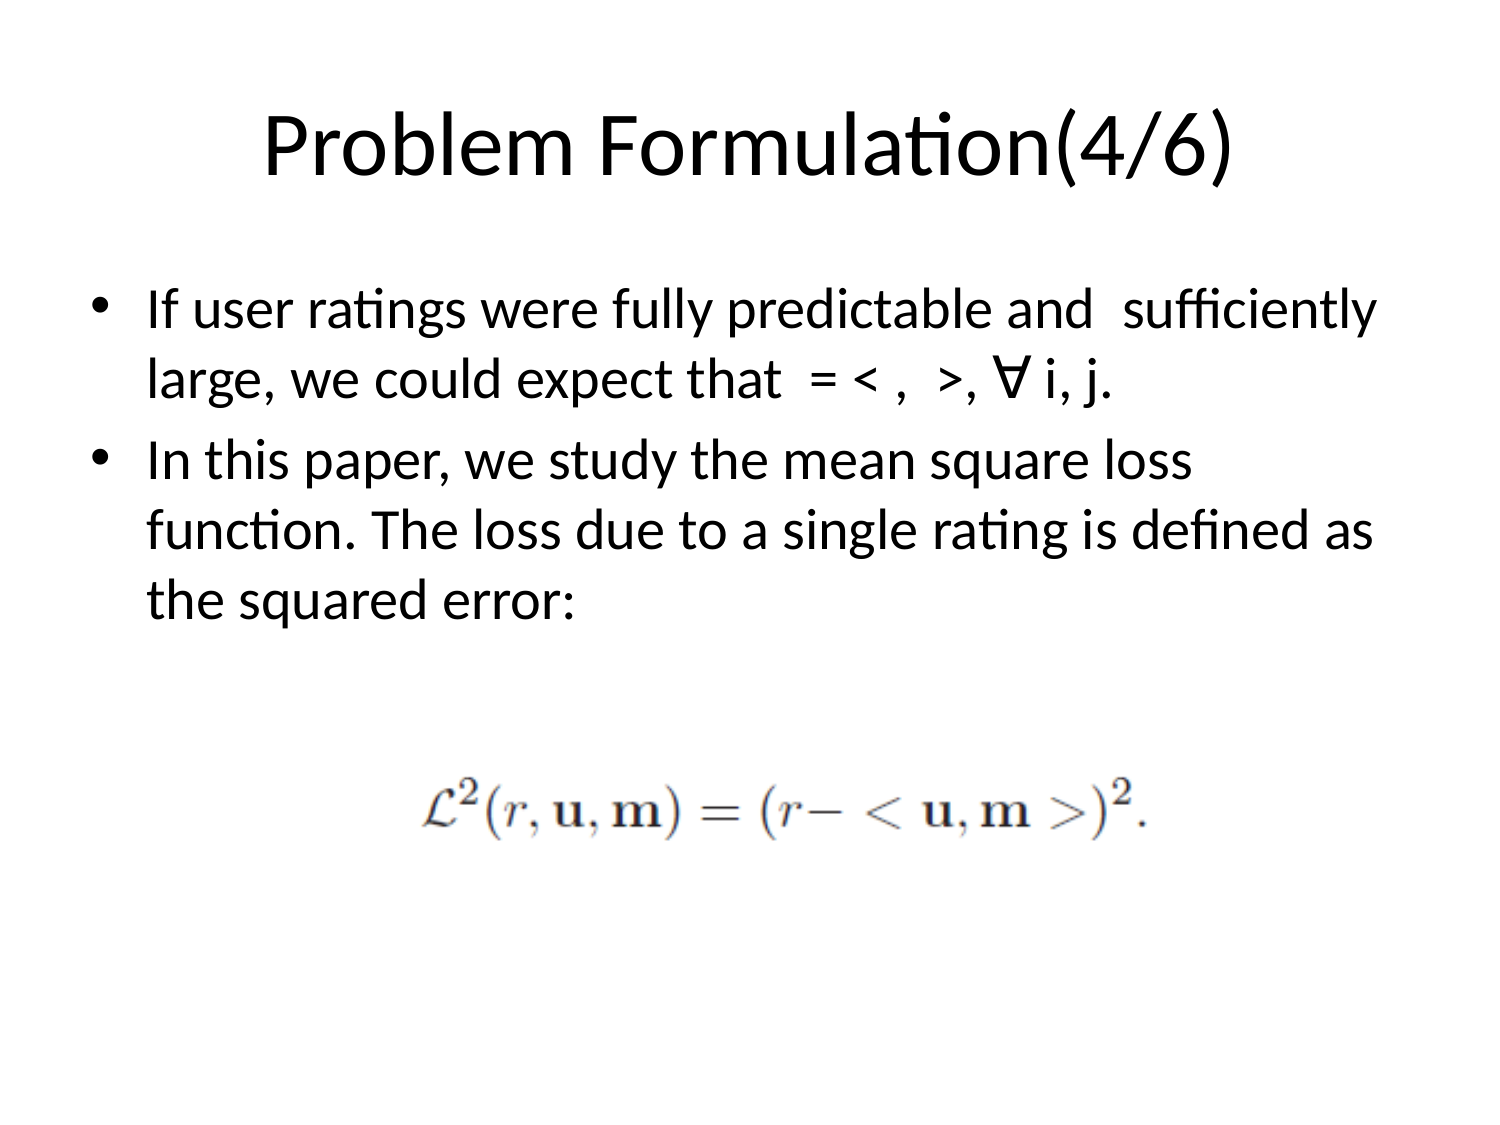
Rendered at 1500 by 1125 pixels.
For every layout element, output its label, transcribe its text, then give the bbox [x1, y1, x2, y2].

title Problem Formulation(4/6) [75, 45, 1425, 233]
picture [407, 751, 1157, 861]
